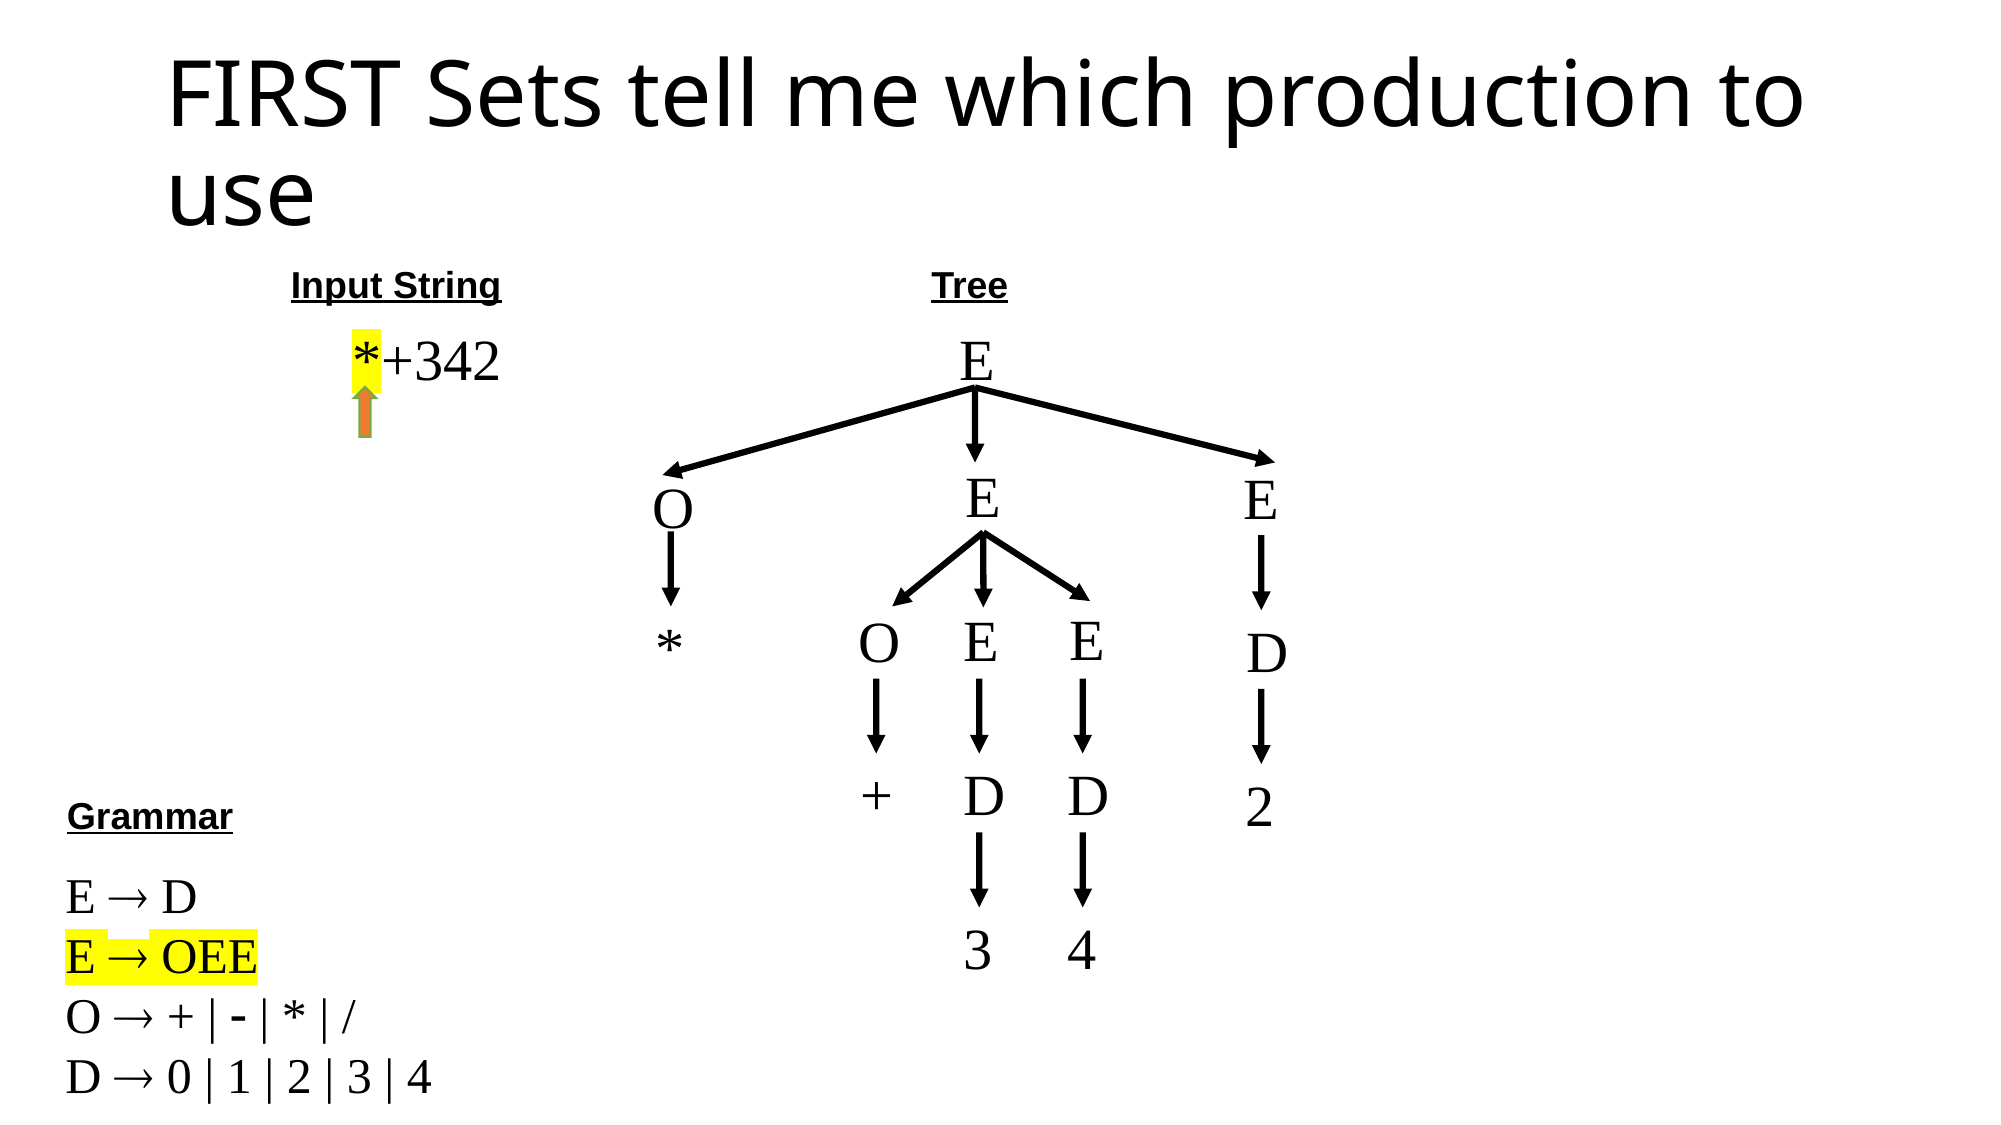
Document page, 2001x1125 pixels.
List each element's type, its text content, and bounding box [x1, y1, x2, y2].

text_box E [944, 389, 974, 399]
text_box [351, 385, 379, 438]
text_box E [949, 595, 1015, 681]
text_box Grammar [52, 784, 248, 845]
text_box [973, 832, 986, 903]
text_box D [1231, 606, 1303, 692]
text_box *+342 [337, 314, 517, 400]
text_box 2 [1231, 760, 1291, 845]
text_box D [949, 749, 1021, 835]
text_box [983, 532, 1086, 594]
text_box 3 [949, 903, 1008, 989]
text_box [1076, 832, 1089, 903]
text_box E [944, 314, 1010, 395]
text_box E [976, 389, 1010, 399]
text_box [1255, 535, 1268, 606]
text_box [973, 678, 986, 749]
text_box E [1228, 454, 1295, 539]
text_box [1076, 678, 1089, 749]
text_box D [1052, 749, 1125, 835]
text_box 4 [1052, 903, 1112, 989]
text_box E [950, 451, 1016, 537]
text_box + [846, 749, 909, 835]
title FIRST Sets tell me which production to use [150, 52, 1850, 240]
text_box [664, 531, 678, 602]
text_box * [640, 602, 700, 688]
text_box E  D E  OEE O  + |  | * | / D  0 | 1 | 2 | 3 | 4 [50, 856, 489, 1112]
text_box O [843, 596, 916, 682]
text_box Tree [916, 253, 1024, 314]
text_box Input String [276, 253, 517, 314]
text_box E [1054, 594, 1120, 679]
text_box O [638, 462, 710, 548]
text_box [870, 678, 883, 749]
text_box [1255, 688, 1268, 760]
